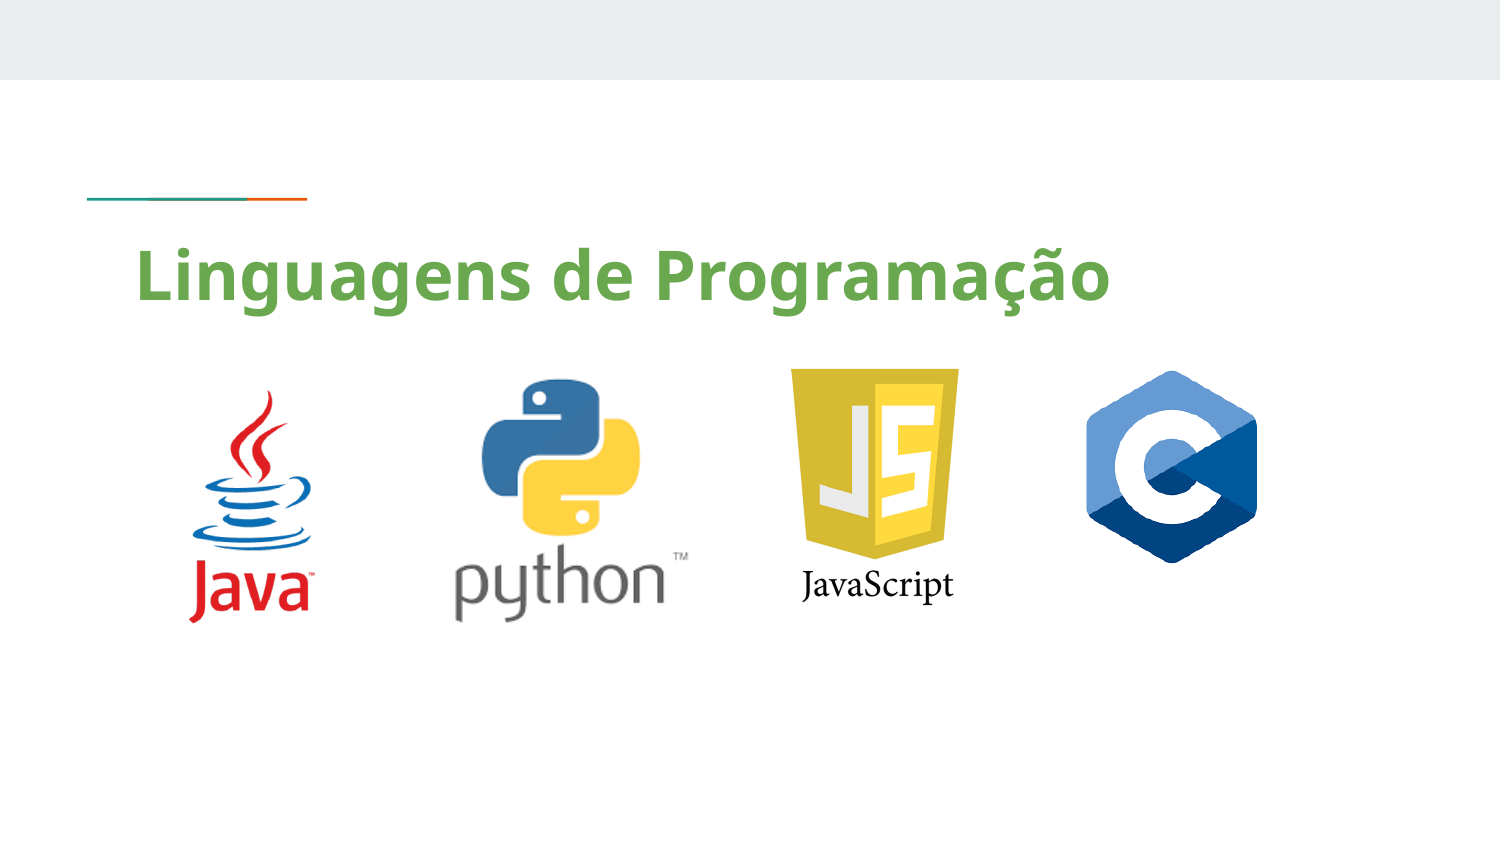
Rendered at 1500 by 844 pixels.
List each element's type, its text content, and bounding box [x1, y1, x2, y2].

picture [113, 361, 1000, 645]
title Linguagens de Programação [119, 216, 1148, 305]
picture [1073, 369, 1269, 564]
